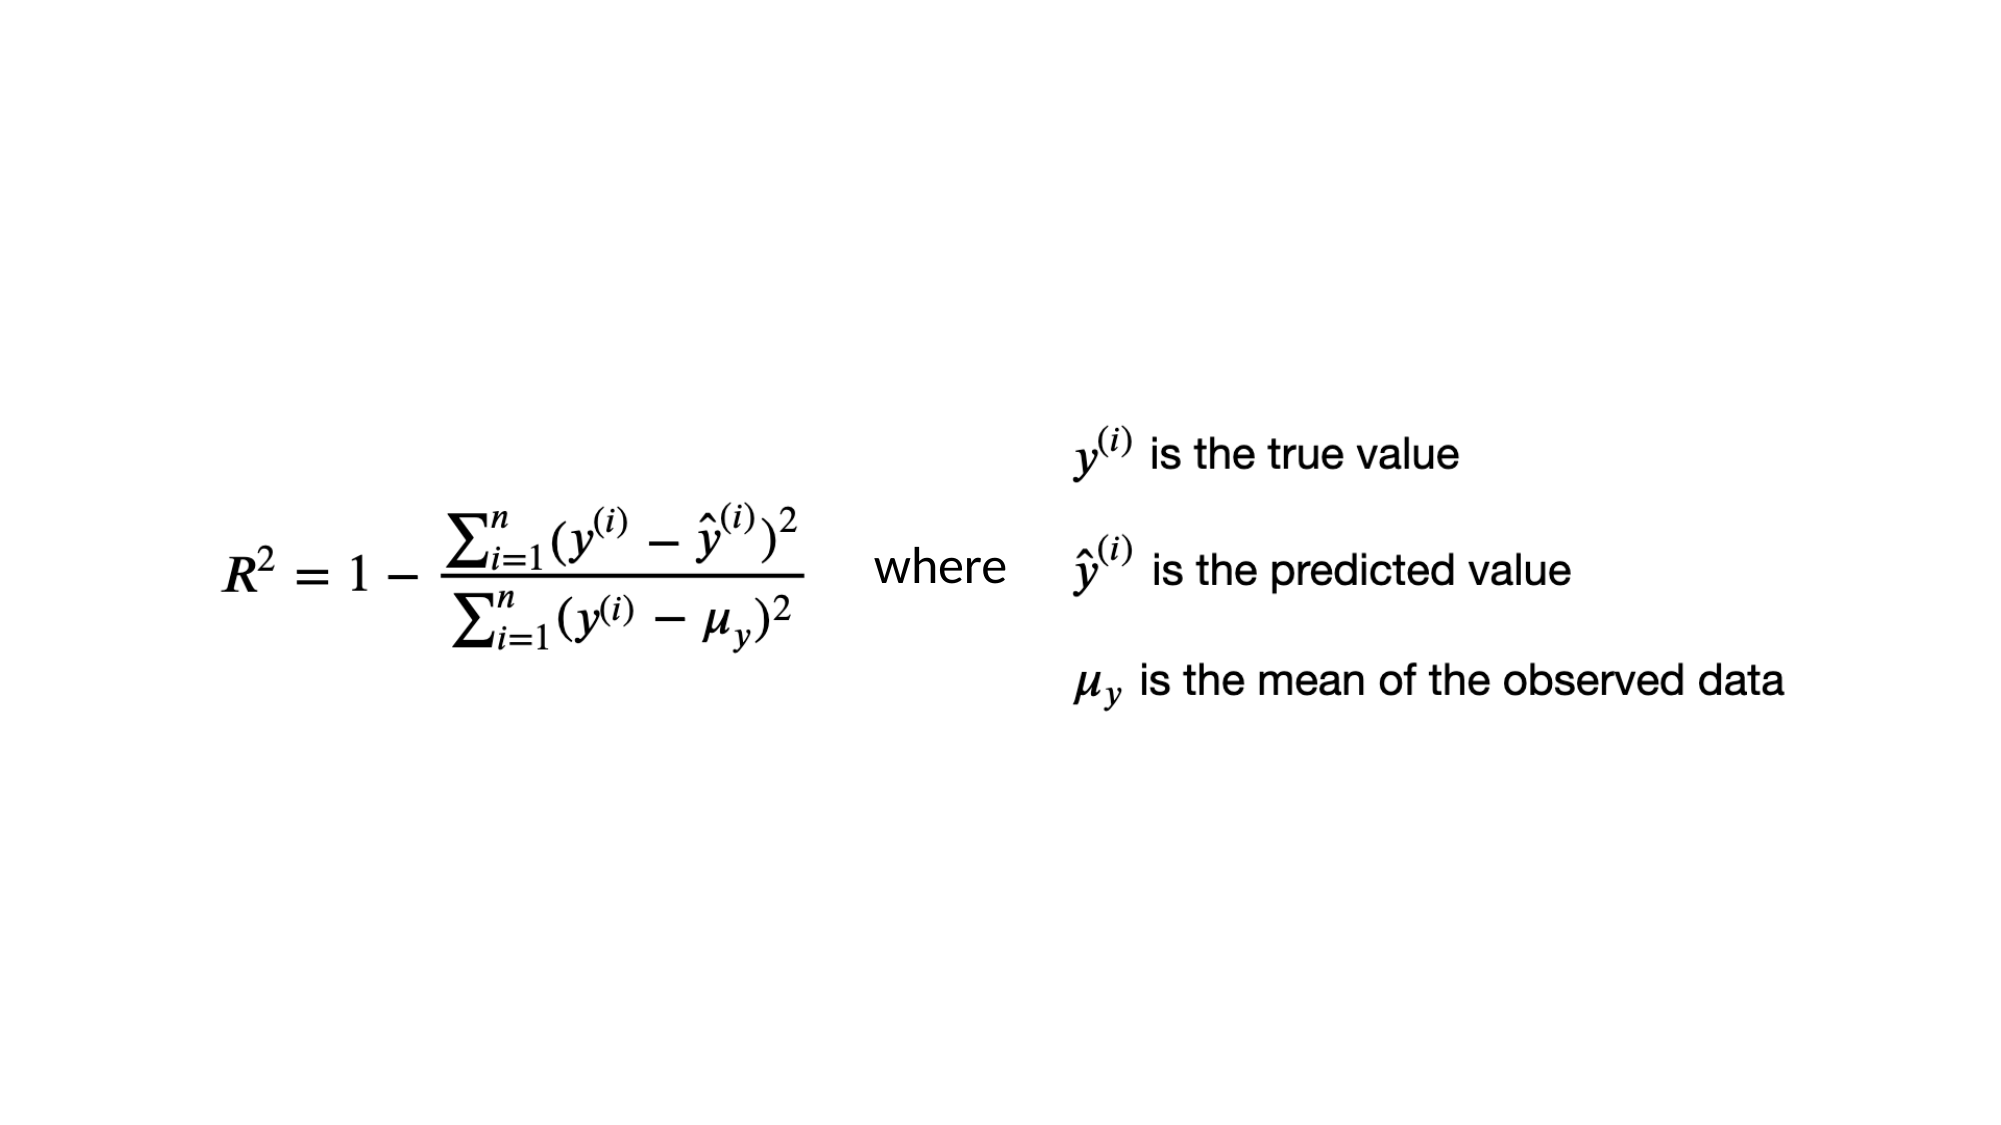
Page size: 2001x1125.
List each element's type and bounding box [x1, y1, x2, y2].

text_box [205, 408, 1795, 718]
